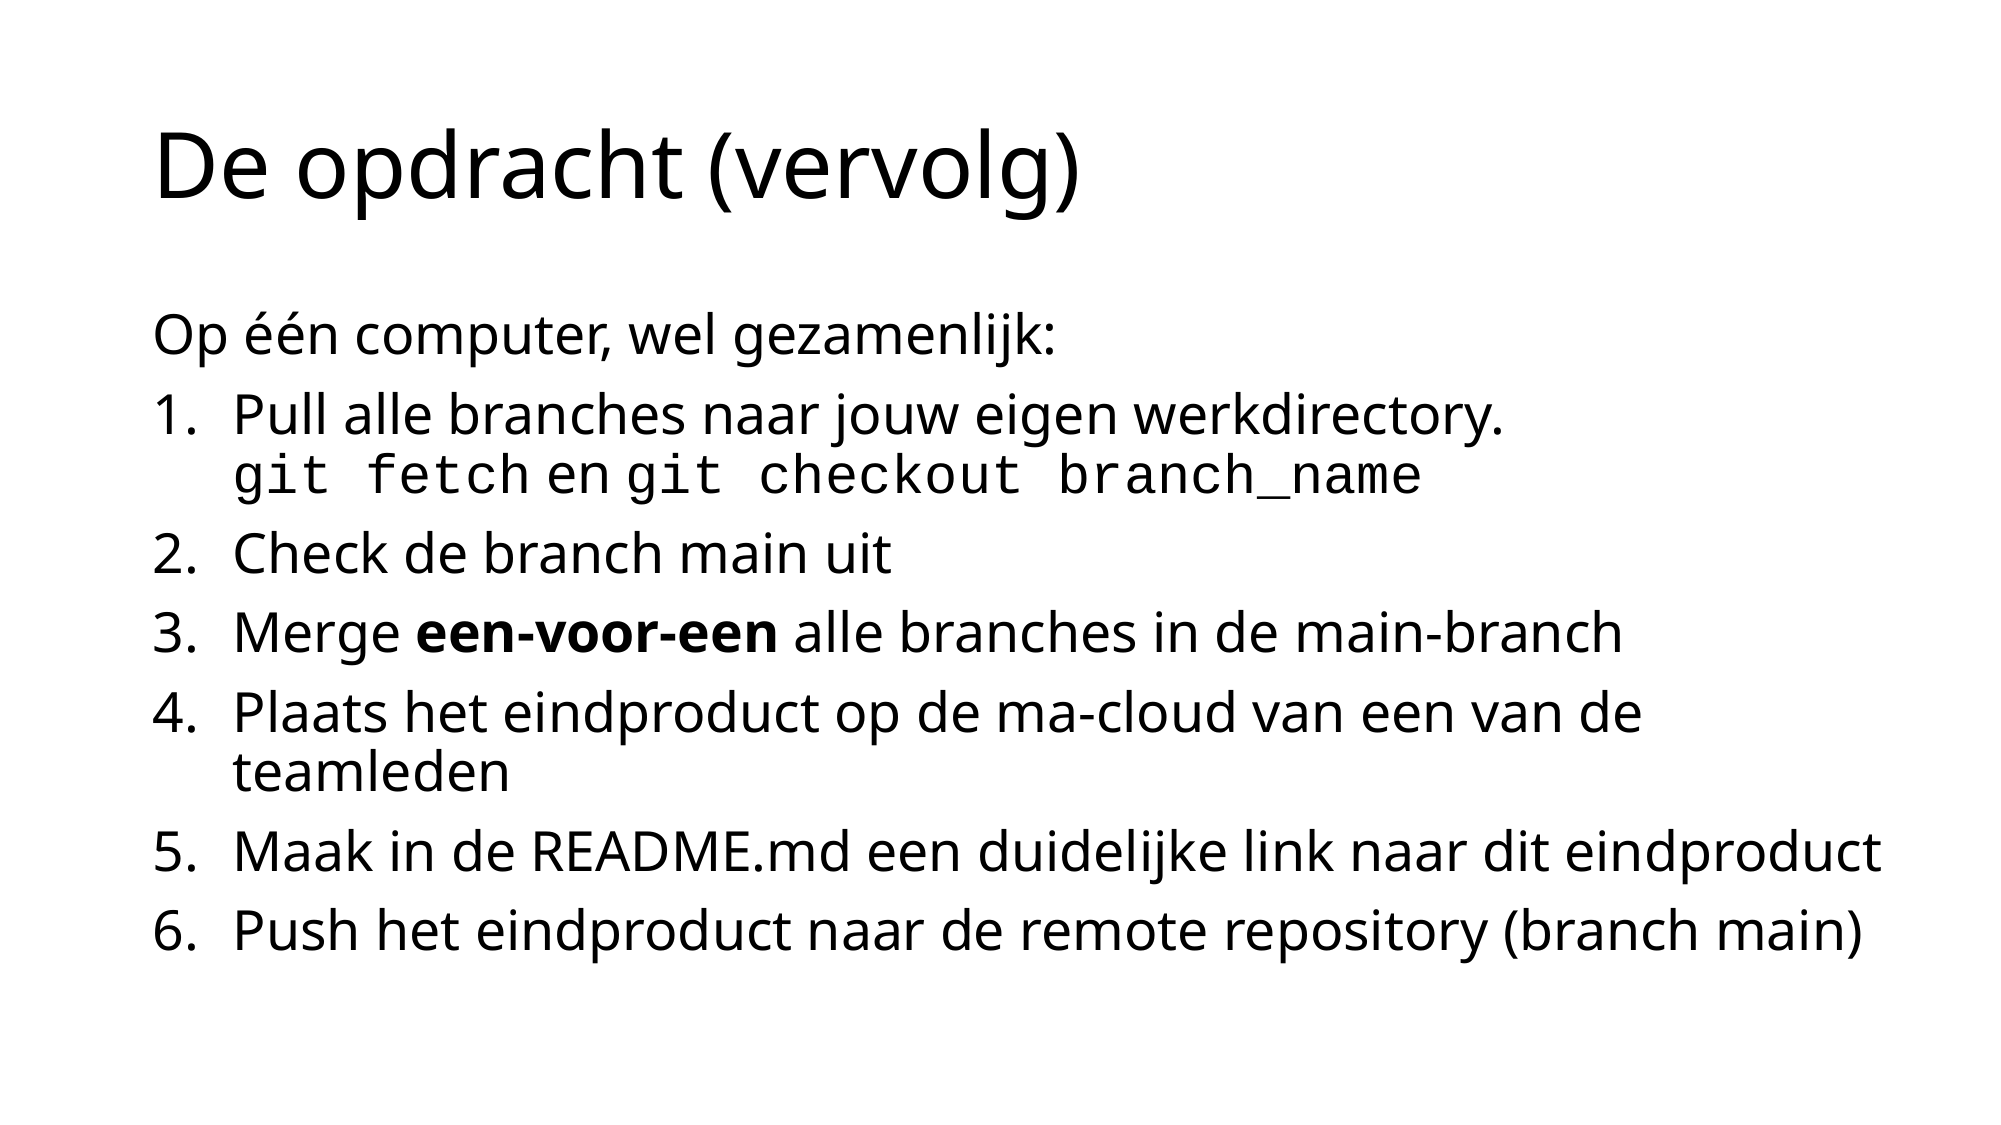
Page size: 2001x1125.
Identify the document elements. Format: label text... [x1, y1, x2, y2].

list Op één computer, wel gezamenlijk: Pull alle branches naar jouw eigen werkdirectory. git fetch en git checkout branch_name Check de branch main uit Merge een-voor-een alle branches in de main-branch Plaats het eindproduct op de ma-cloud van een van de teamleden Maak in de README.md een duidelijke link naar dit eindproduct Push het eindproduct naar de remote repository (branch main) [137, 299, 1937, 1066]
title De opdracht (vervolg) [137, 59, 1863, 278]
